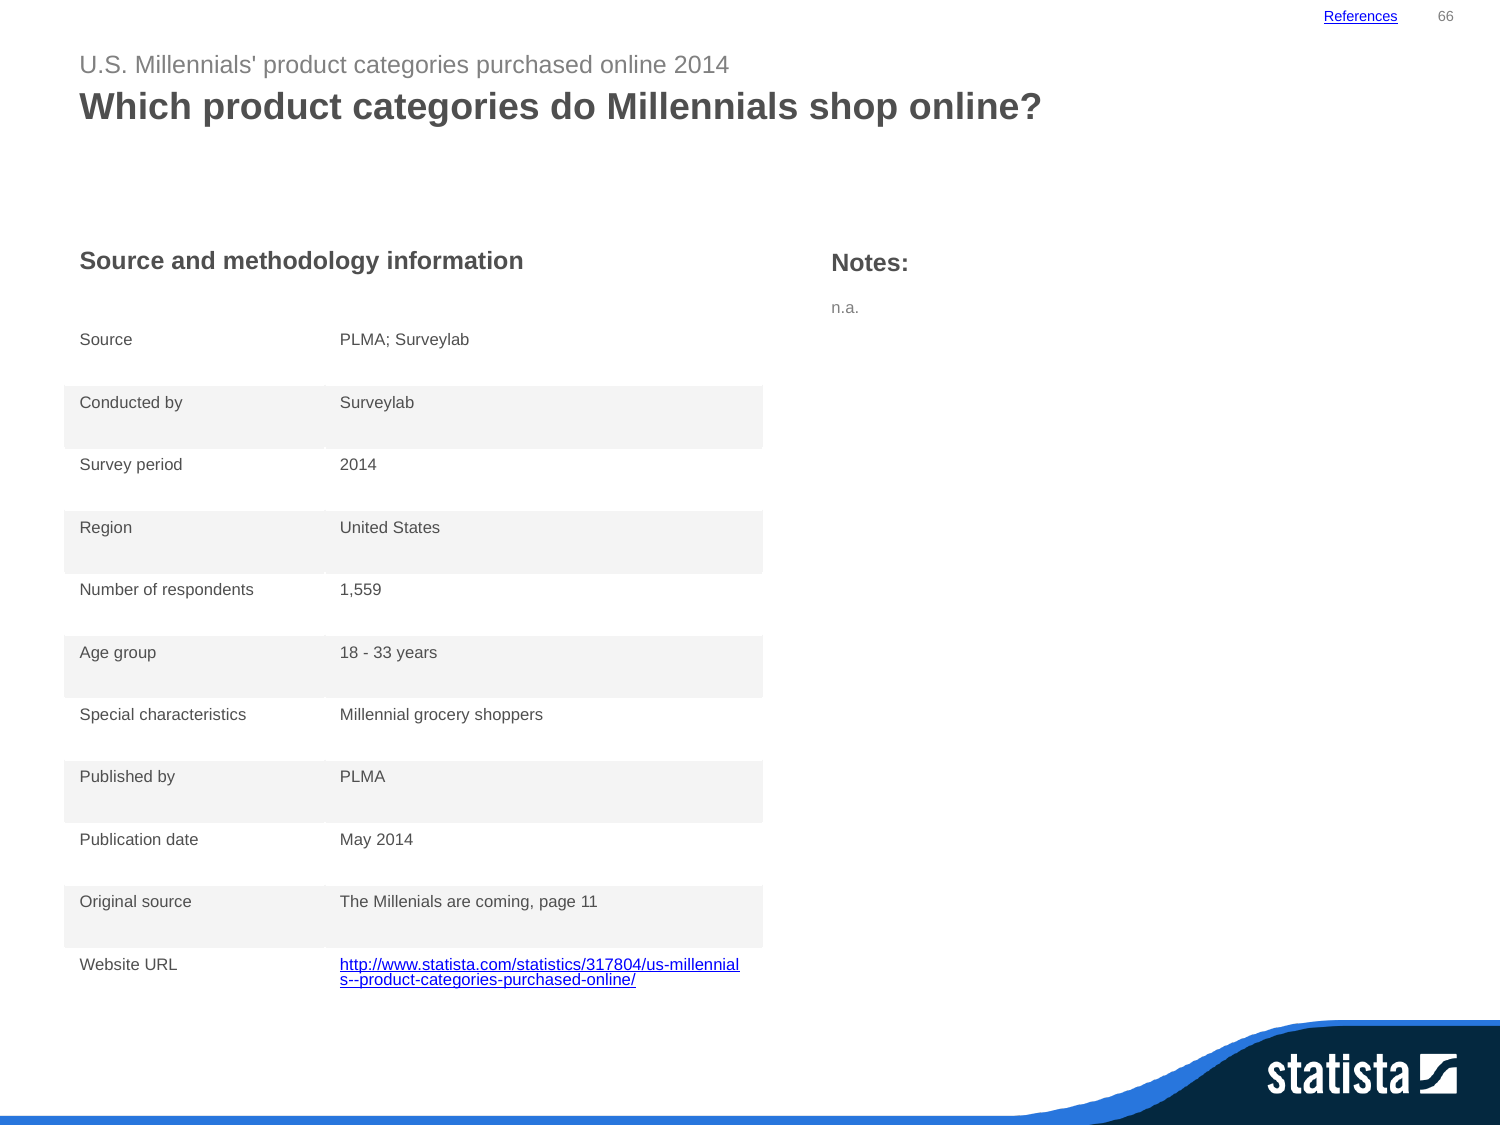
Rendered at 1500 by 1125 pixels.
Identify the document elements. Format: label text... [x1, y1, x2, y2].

table_cell PLMA; Surveylab [326, 326, 762, 385]
table_cell Published by [65, 761, 324, 822]
text_box Notes: n.a. [815, 237, 1425, 1025]
table_cell Millennial grocery shoppers [326, 698, 762, 760]
table_cell http://www.statista.com/statistics/317804/us-millennials--product-categories-purchased-online/ [326, 948, 762, 1009]
table_cell The Millenials are coming, page 11 [326, 886, 762, 947]
table_cell Conducted by [65, 386, 324, 447]
table_cell Source [65, 326, 324, 385]
table_cell Special characteristics [65, 698, 324, 760]
table_header Source and methodology information [65, 240, 762, 320]
table_cell Original source [65, 886, 324, 947]
table_cell Region [65, 511, 324, 572]
table_cell Surveylab [326, 386, 762, 447]
table_cell Website URL [65, 948, 324, 1009]
table_cell United States [326, 511, 762, 572]
text_box U.S. Millennials' product categories purchased online 2014 [63, 40, 1415, 85]
text_box [0, 1019, 1500, 1125]
table_cell May 2014 [326, 823, 762, 885]
text_box Which product categories do Millennials shop online? [63, 85, 1415, 219]
text_box 66 [1394, 0, 1471, 35]
table_cell Number of respondents [65, 574, 324, 635]
table_cell PLMA [326, 761, 762, 822]
table_cell 2014 [326, 449, 762, 510]
text_box References [63, 0, 1394, 35]
table_cell Survey period [65, 449, 324, 510]
table_cell 1,559 [326, 574, 762, 635]
table_cell Publication date [65, 823, 324, 885]
table_cell Age group [65, 636, 324, 697]
table_cell 18 - 33 years [326, 636, 762, 697]
